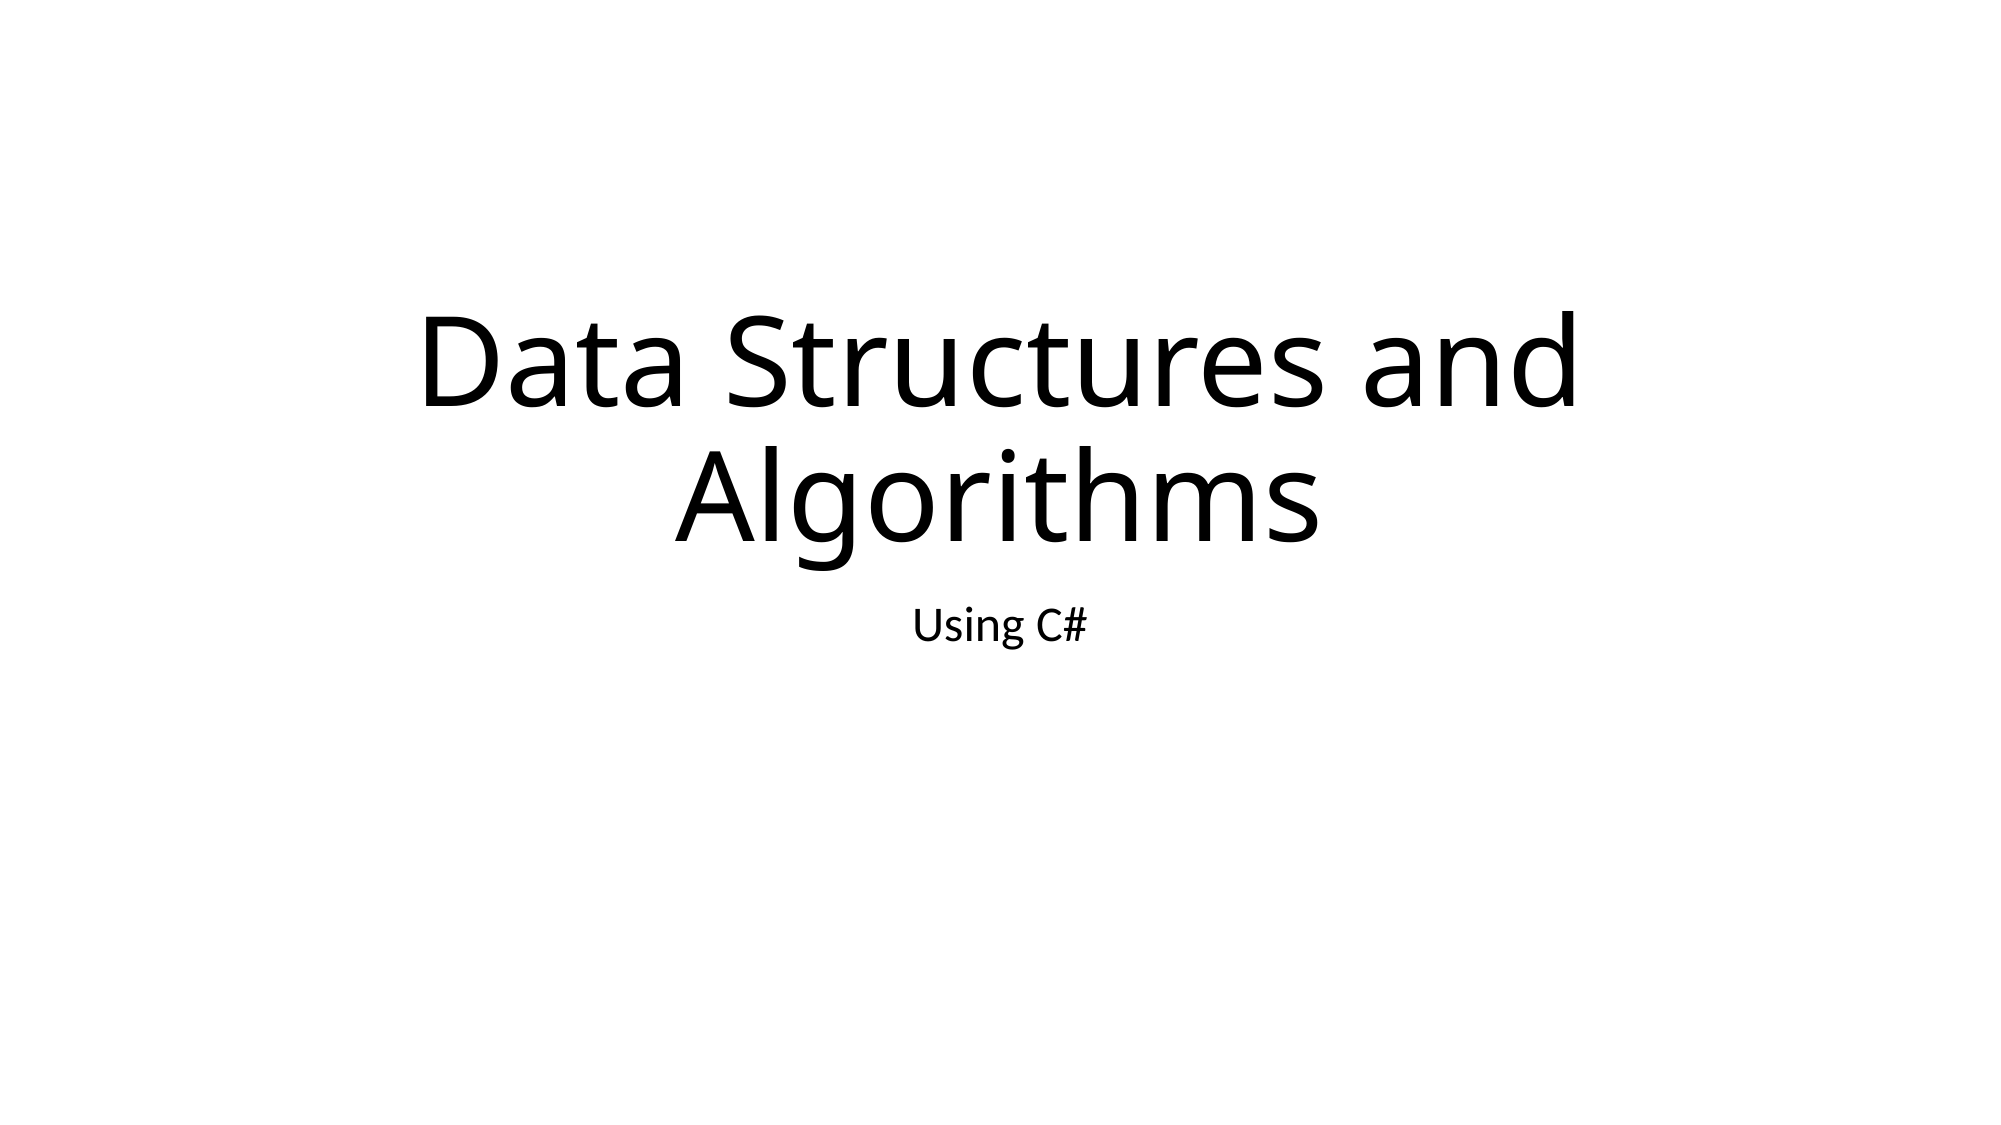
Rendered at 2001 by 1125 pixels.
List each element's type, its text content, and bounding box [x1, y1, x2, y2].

subtitle Using C# [249, 590, 1750, 863]
title Data Structures and Algorithms [249, 184, 1750, 576]
